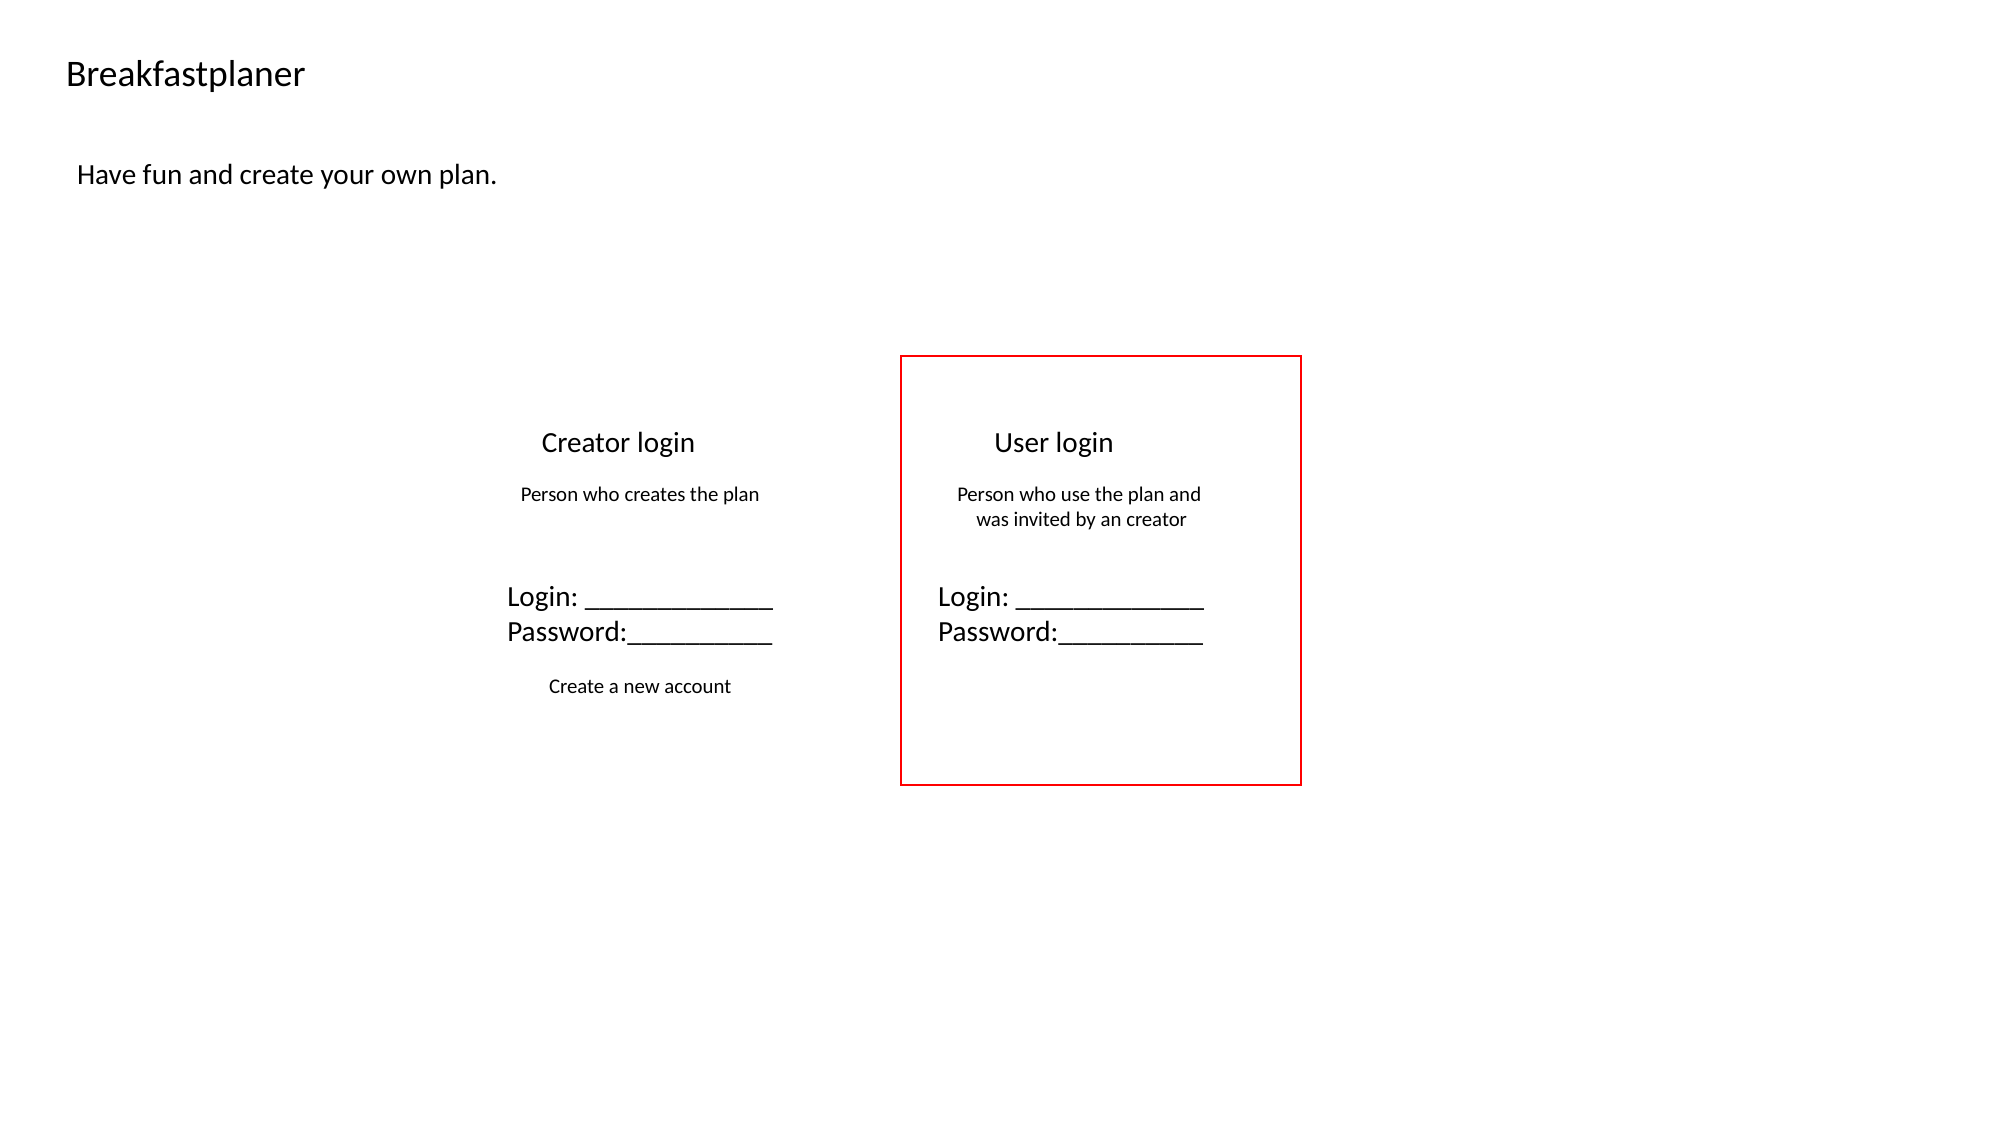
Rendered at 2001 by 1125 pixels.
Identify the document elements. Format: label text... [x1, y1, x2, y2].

text_box Login: _____________ Password:__________ [492, 570, 789, 655]
text_box Have fun and create your own plan. [62, 147, 513, 198]
text_box [900, 355, 1302, 786]
text_box Person who creates the plan [506, 473, 775, 513]
text_box Create a new account [534, 665, 747, 706]
text_box Creator login [527, 416, 711, 466]
text_box Breakfastplaner [51, 41, 321, 101]
